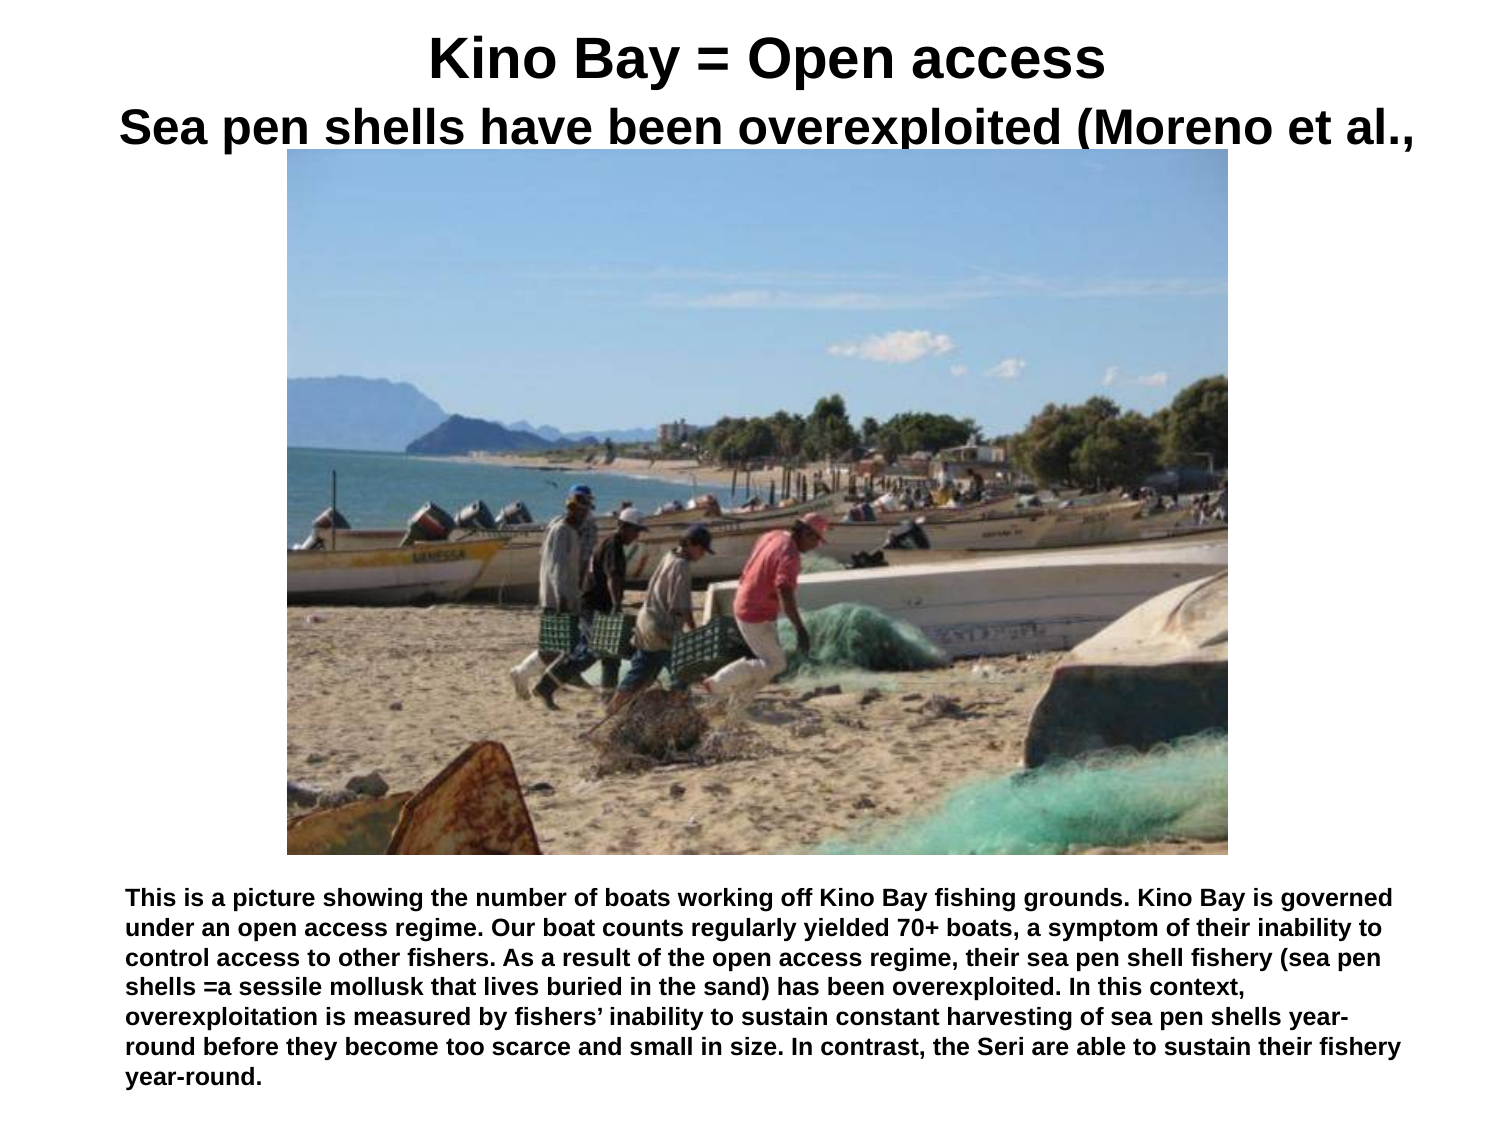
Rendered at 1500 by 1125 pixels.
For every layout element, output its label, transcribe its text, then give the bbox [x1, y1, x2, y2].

text_box Sea pen shells have been overexploited (Moreno et al., 2005) [0, 87, 1500, 223]
text_box This is a picture showing the number of boats working off Kino Bay fishing grounds. Kino Bay is governed under an open access regime. Our boat counts regularly yielded 70+ boats, a symptom of their inability to control access to other fishers. As a result of the open access regime, their sea pen shell fishery (sea pen shells =a sessile mollusk that lives buried in the sand) has been overexploited. In this context, overexploitation is measured by fishers’ inability to sustain constant harvesting of sea pen shells year-round before they become too scarce and small in size. In contrast, the Seri are able to sustain their fishery year-round. [74, 873, 1425, 1098]
text_box Kino Bay = Open access [237, 12, 1263, 87]
picture [287, 149, 1228, 855]
